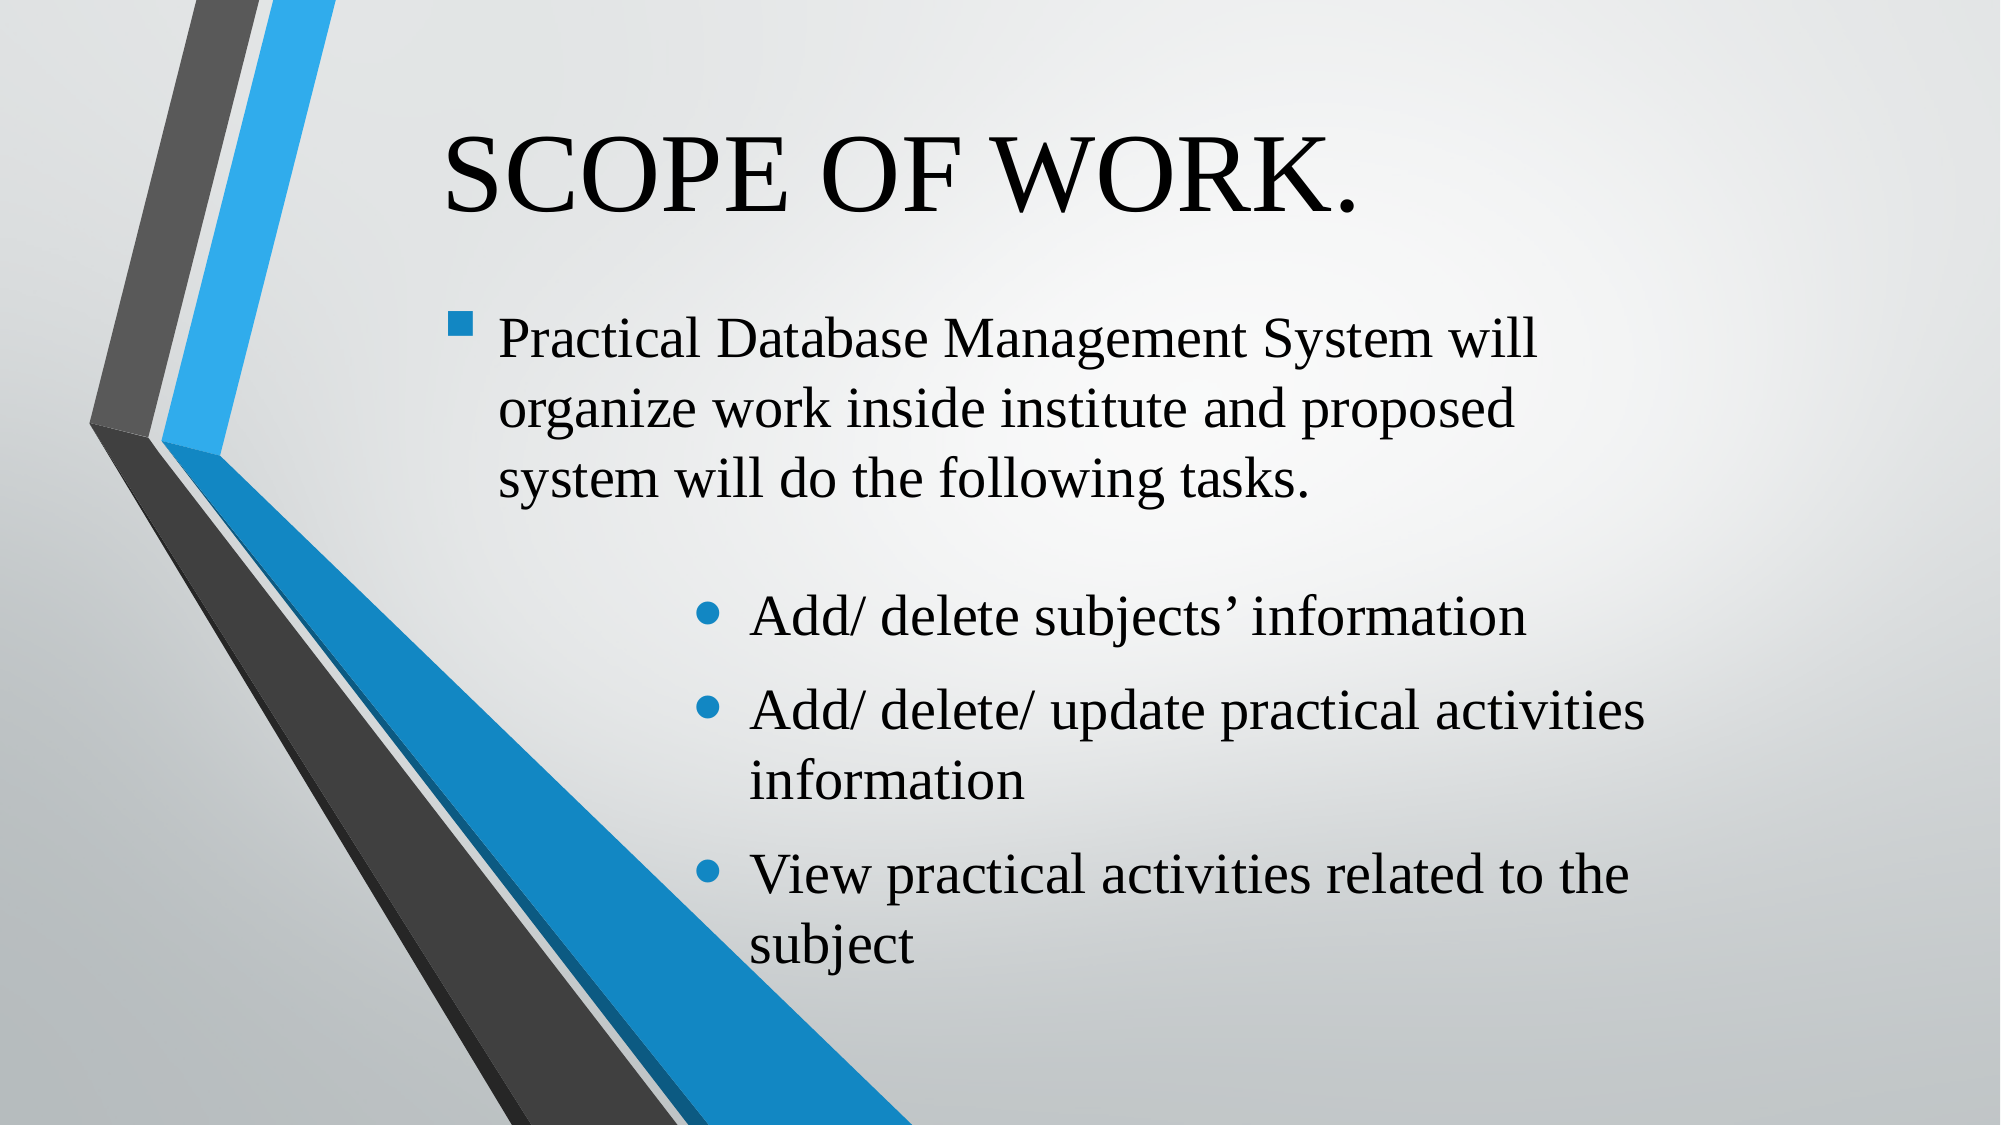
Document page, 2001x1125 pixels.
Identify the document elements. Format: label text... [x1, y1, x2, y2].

title SCOPE OF WORK. [426, 43, 1574, 242]
subtitle Practical Database Management System will organize work inside institute and proposed system will do the following tasks. [426, 291, 1574, 520]
text_box Add/ delete subjects’ information Add/ delete/ update practical activities information View practical activities related to the subject [678, 570, 1825, 1090]
